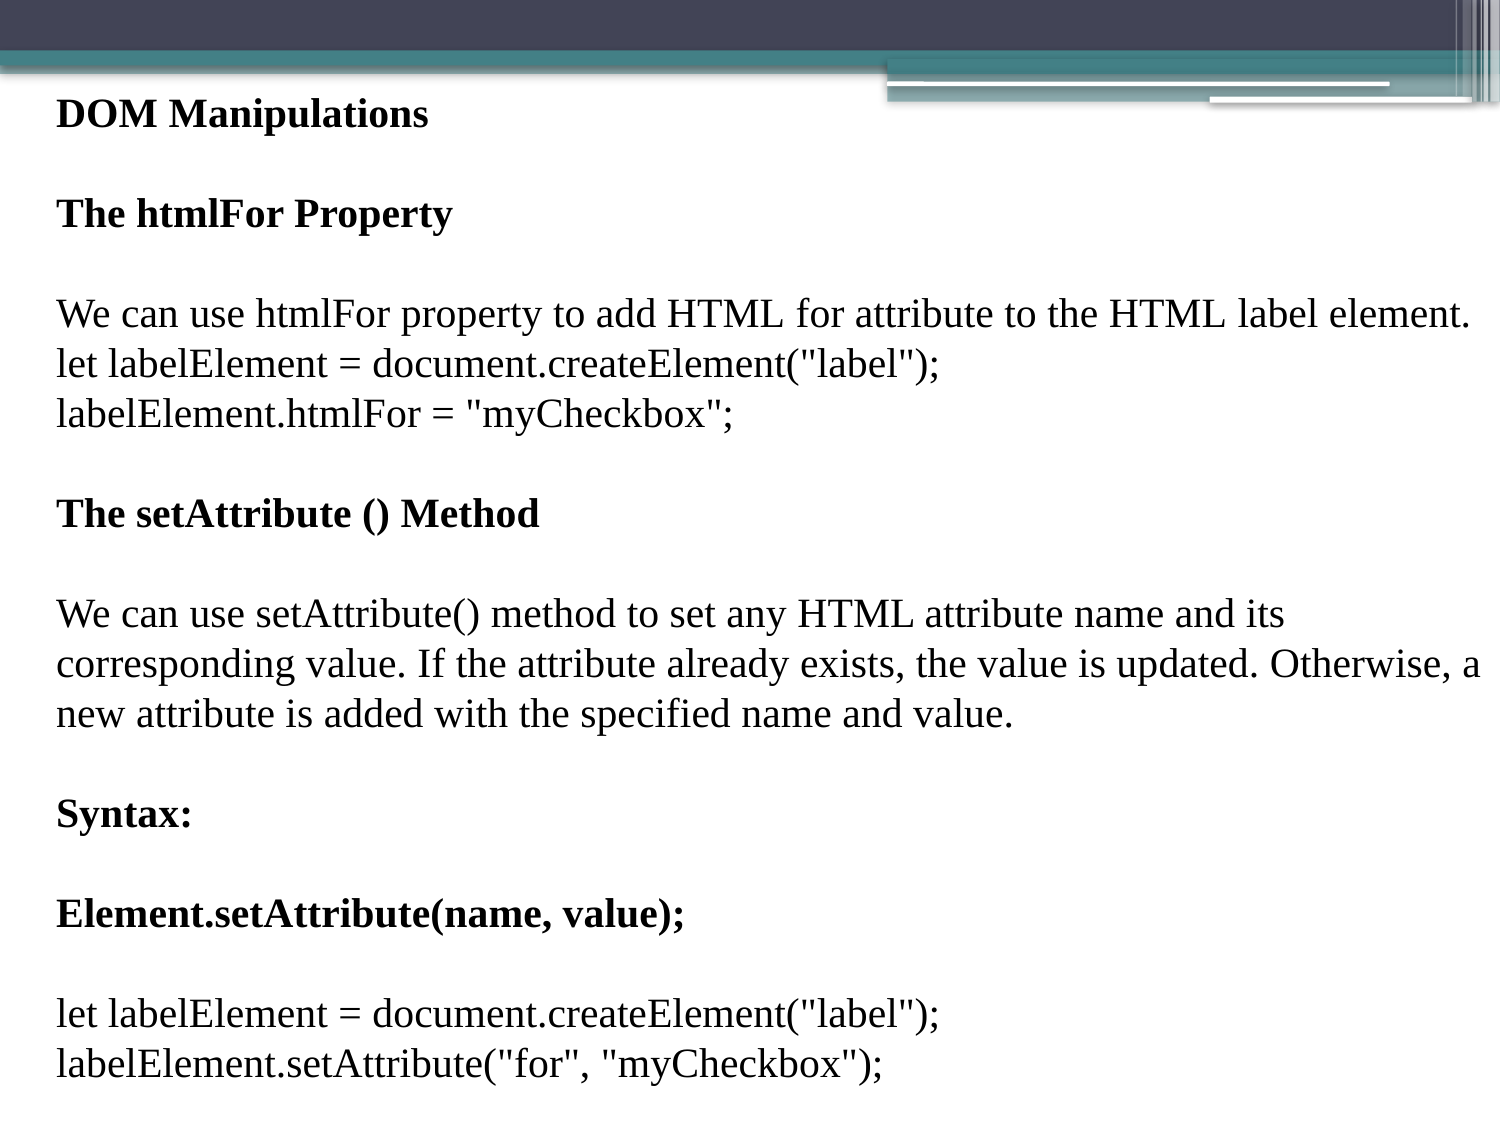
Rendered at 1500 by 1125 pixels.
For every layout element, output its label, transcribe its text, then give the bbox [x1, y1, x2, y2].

text_box DOM Manipulations The htmlFor Property We can use htmlFor property to add HTML for attribute to the HTML label element. let labelElement = document.createElement("label"); labelElement.htmlFor = "myCheckbox"; The setAttribute () Method We can use setAttribute() method to set any HTML attribute name and its corresponding value. If the attribute already exists, the value is updated. Otherwise, a new attribute is added with the specified name and value. Syntax: Element.setAttribute(name, value); let labelElement = document.createElement("label"); labelElement.setAttribute("for", "myCheckbox"); [41, 78, 1500, 1125]
